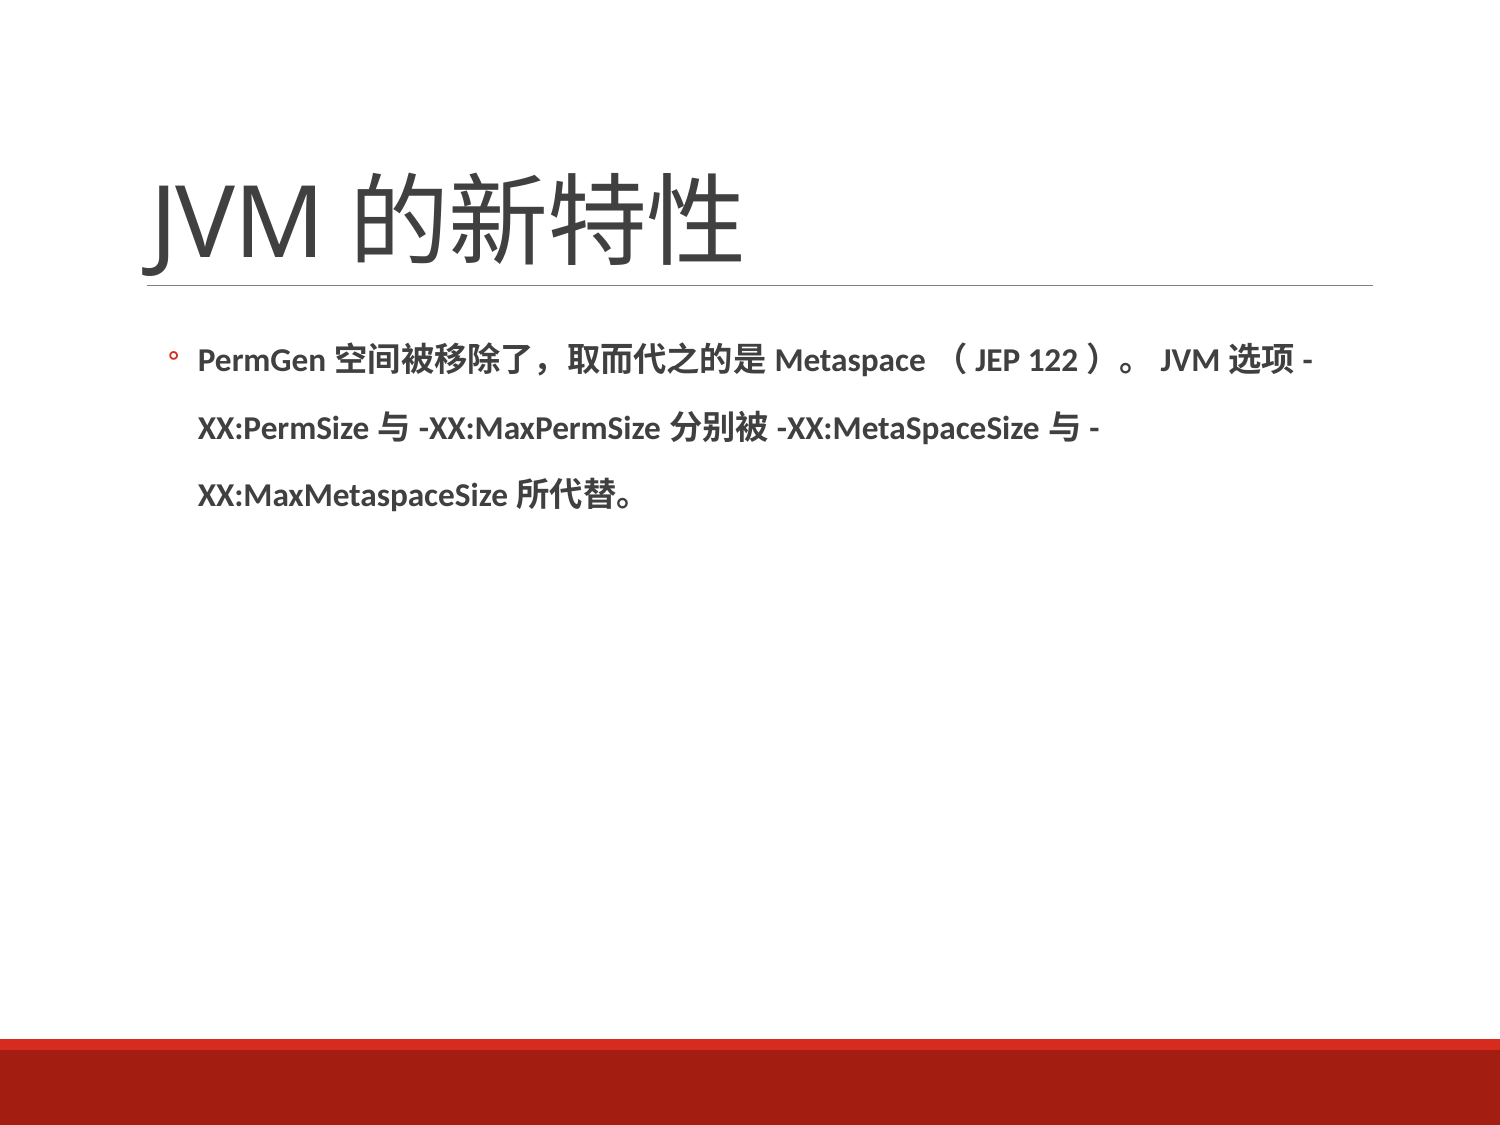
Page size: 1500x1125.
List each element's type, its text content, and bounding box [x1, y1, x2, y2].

list PermGen空间被移除了，取而代之的是Metaspace（JEP 122）。JVM选项-XX:PermSize与-XX:MaxPermSize分别被-XX:MetaSpaceSize与-XX:MaxMetaspaceSize所代替。 [135, 302, 1373, 963]
title JVM的新特性 [135, 47, 1373, 285]
